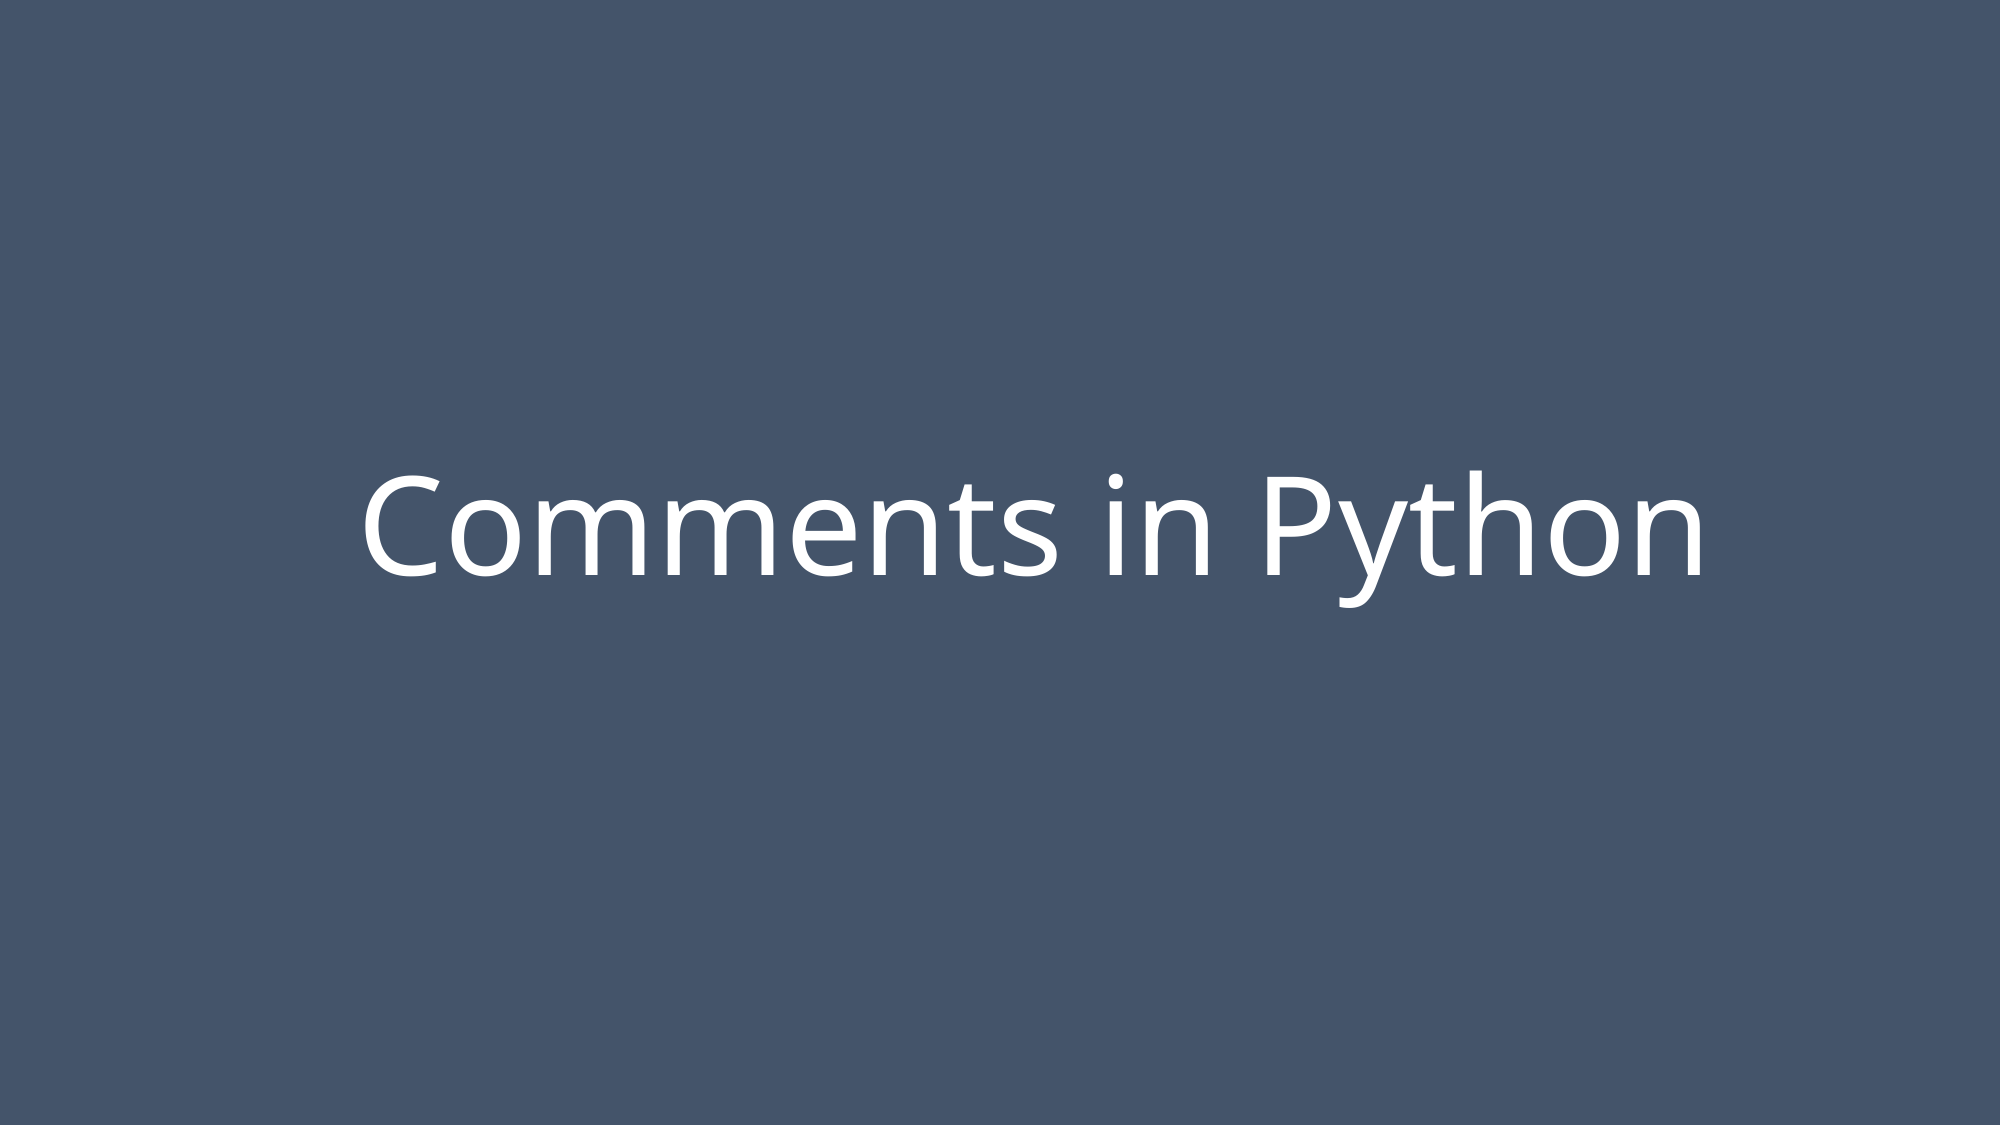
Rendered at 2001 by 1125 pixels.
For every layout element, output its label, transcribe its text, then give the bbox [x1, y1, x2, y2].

title Comments in Python [342, 145, 2000, 614]
